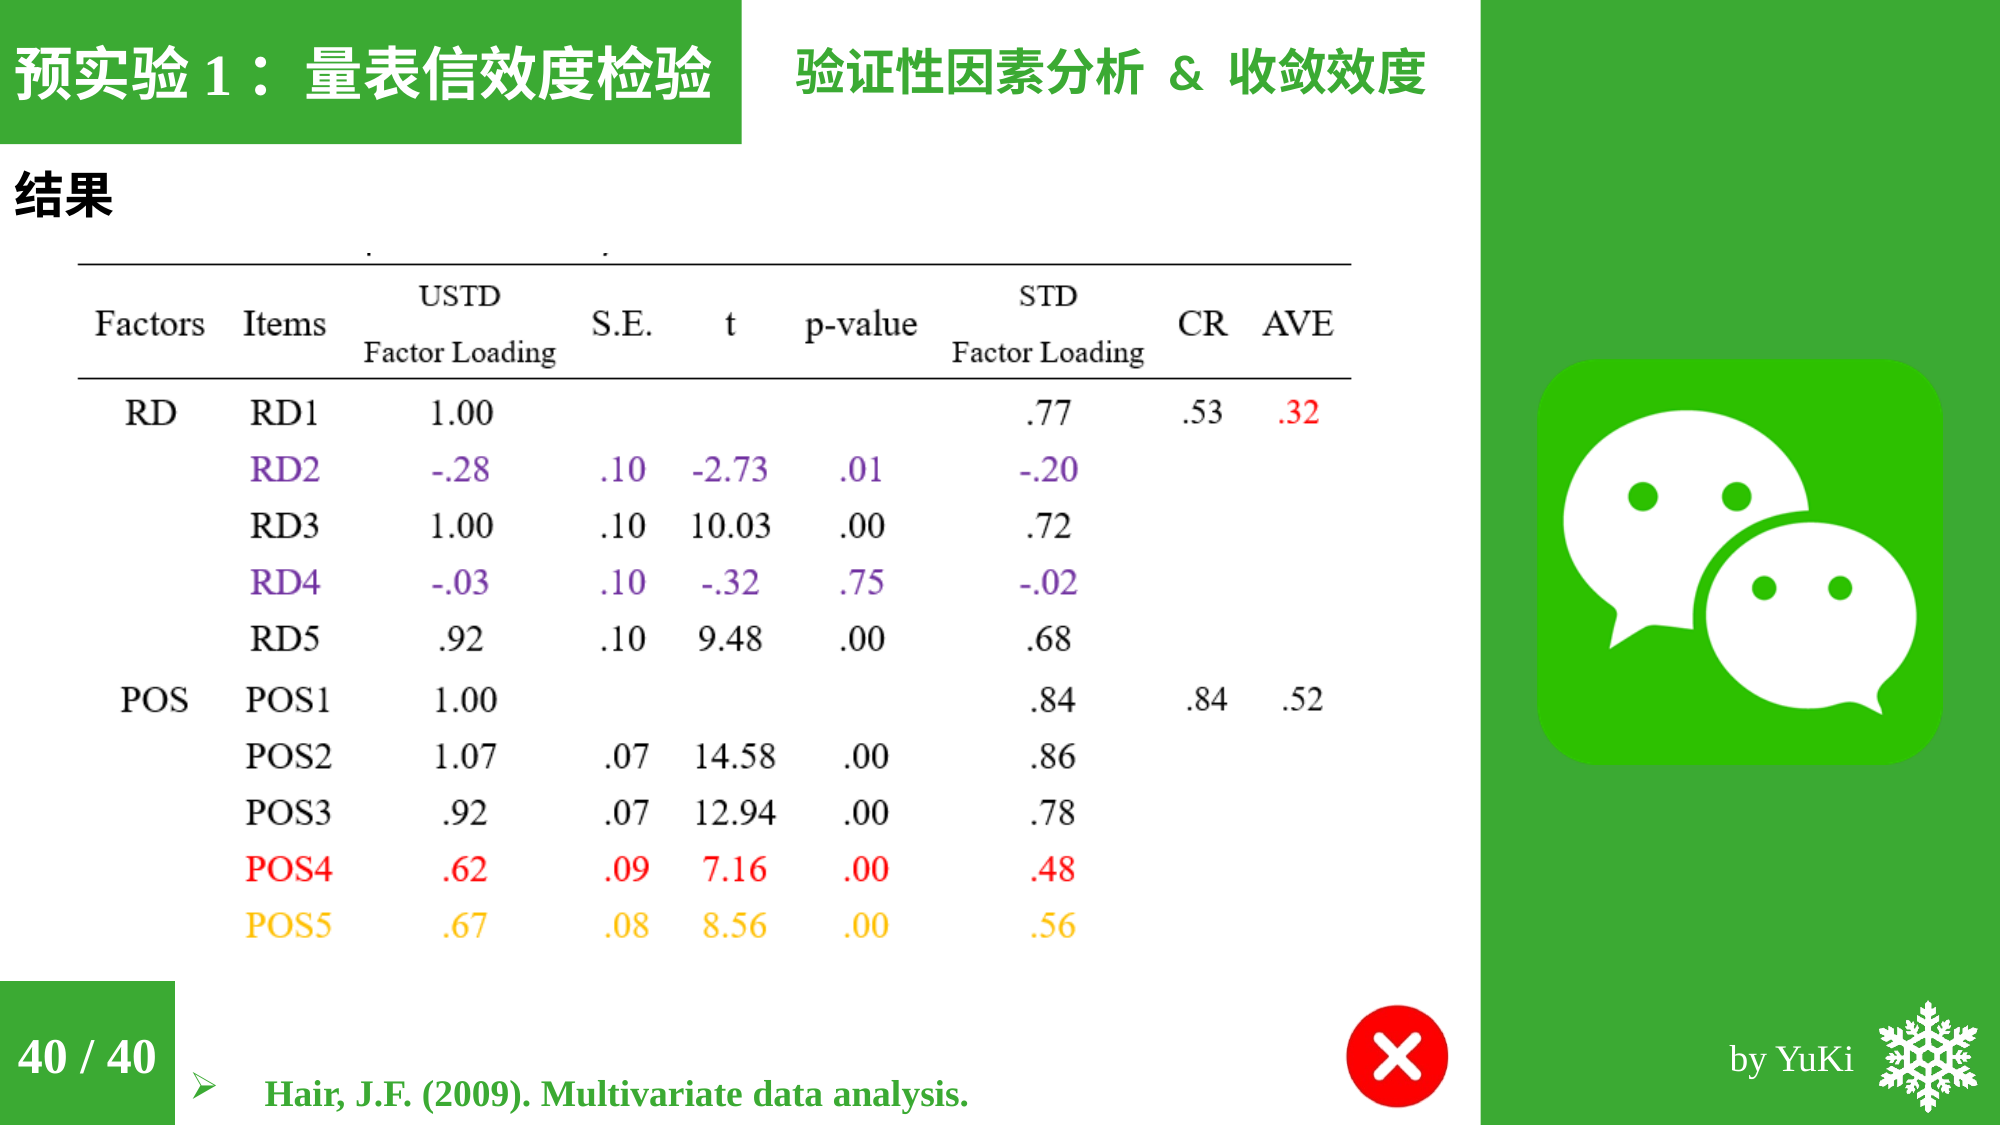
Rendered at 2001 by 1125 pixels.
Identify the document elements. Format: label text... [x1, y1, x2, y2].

text_box Hair, J.F. (2009). Multivariate data analysis. [174, 1061, 1186, 1121]
text_box 结果 [0, 156, 305, 232]
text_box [1714, 1000, 1984, 1113]
text_box 40 / 40 [0, 980, 176, 1125]
text_box 预实验1：量表信效度检验 [0, 0, 743, 145]
picture [1537, 359, 1943, 766]
picture [1342, 1000, 1453, 1113]
text_box 验证性因素分析 & 收敛效度 [741, 33, 1481, 109]
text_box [75, 253, 1408, 952]
text_box [1479, 0, 2000, 1125]
